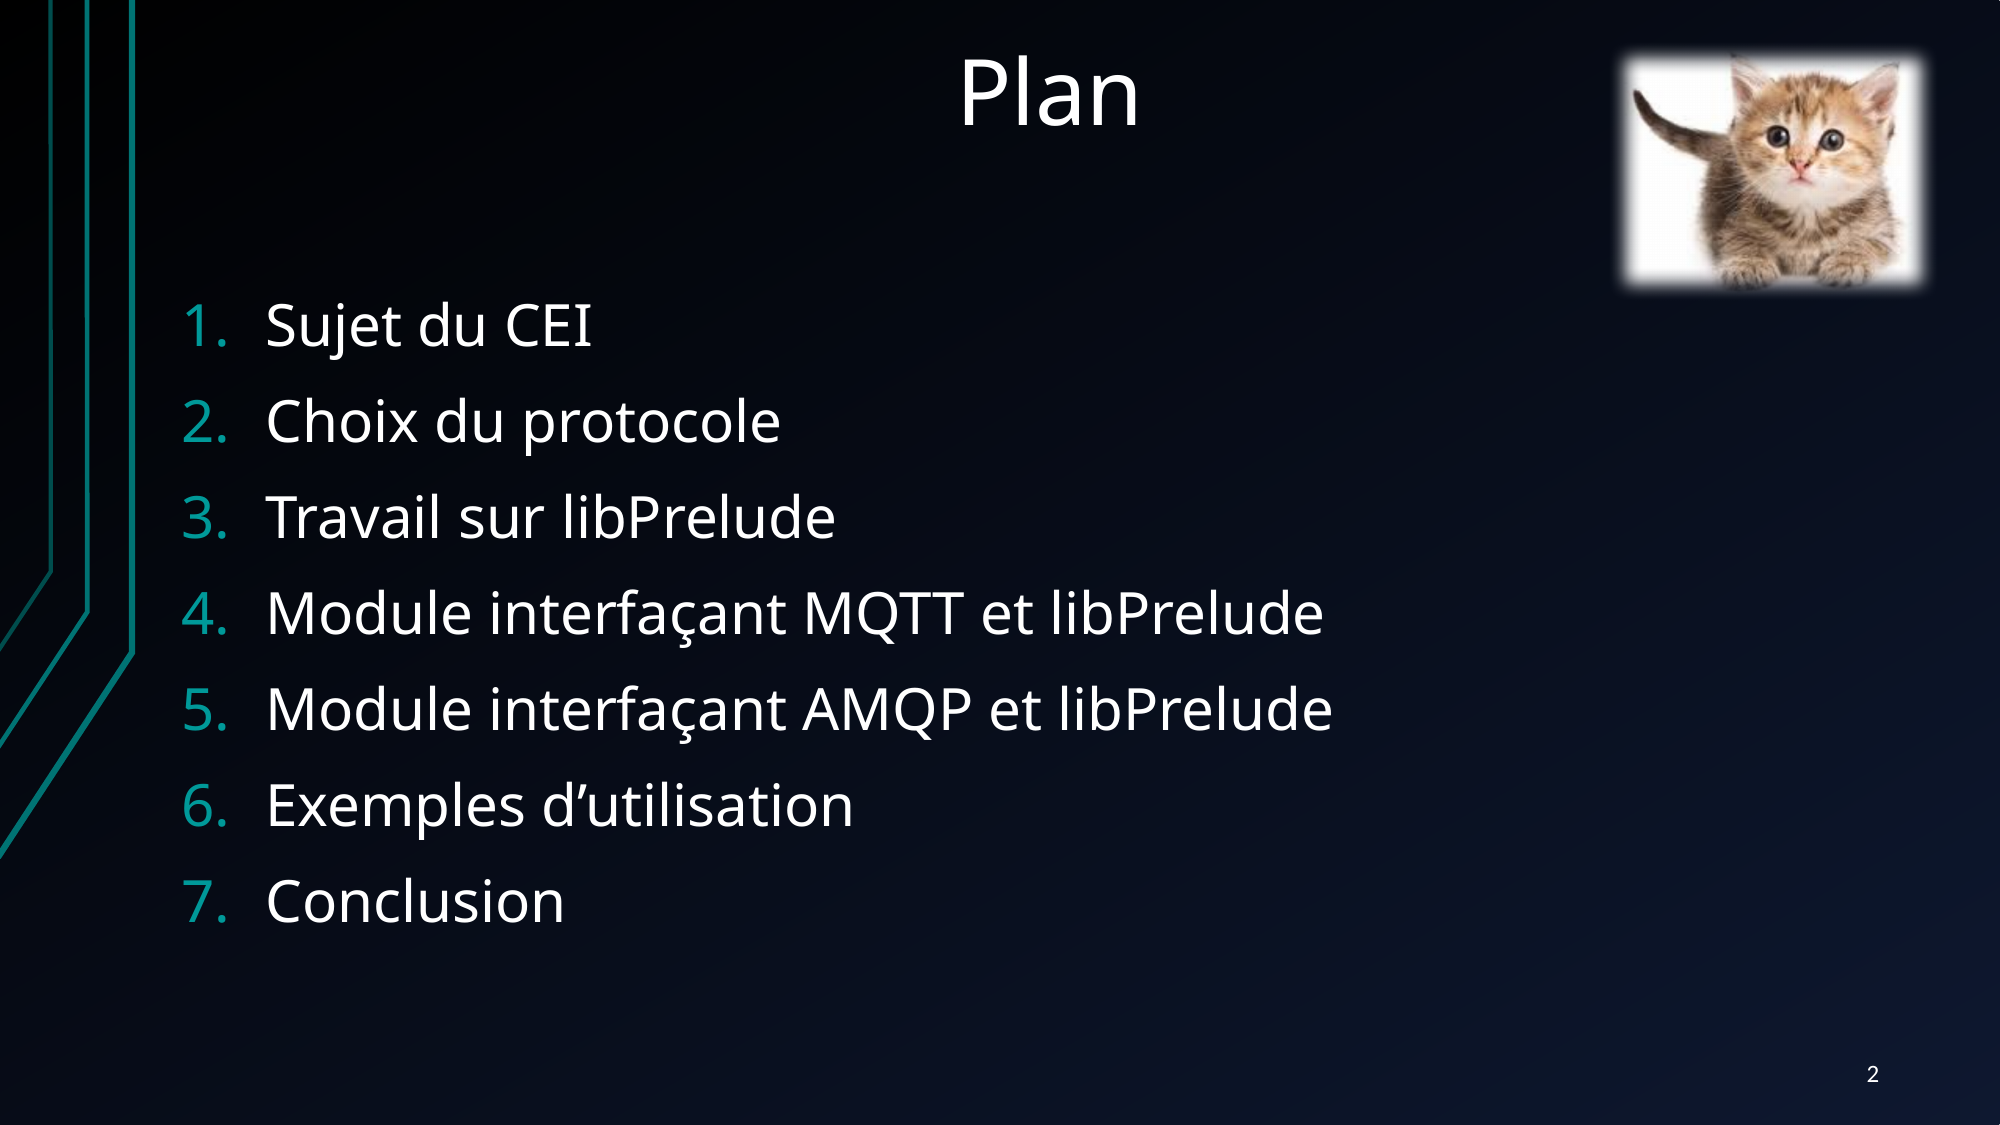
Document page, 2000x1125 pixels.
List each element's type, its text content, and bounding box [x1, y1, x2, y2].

list Sujet du CEI Choix du protocole Travail sur libPrelude Module interfaçant MQTT et libPrelude Module interfaçant AMQP et libPrelude Exemples d’utilisation Conclusion [161, 149, 1900, 1083]
picture [1607, 40, 1939, 302]
title Plan [199, 19, 1900, 149]
slide_number 2 [1732, 1042, 1900, 1103]
